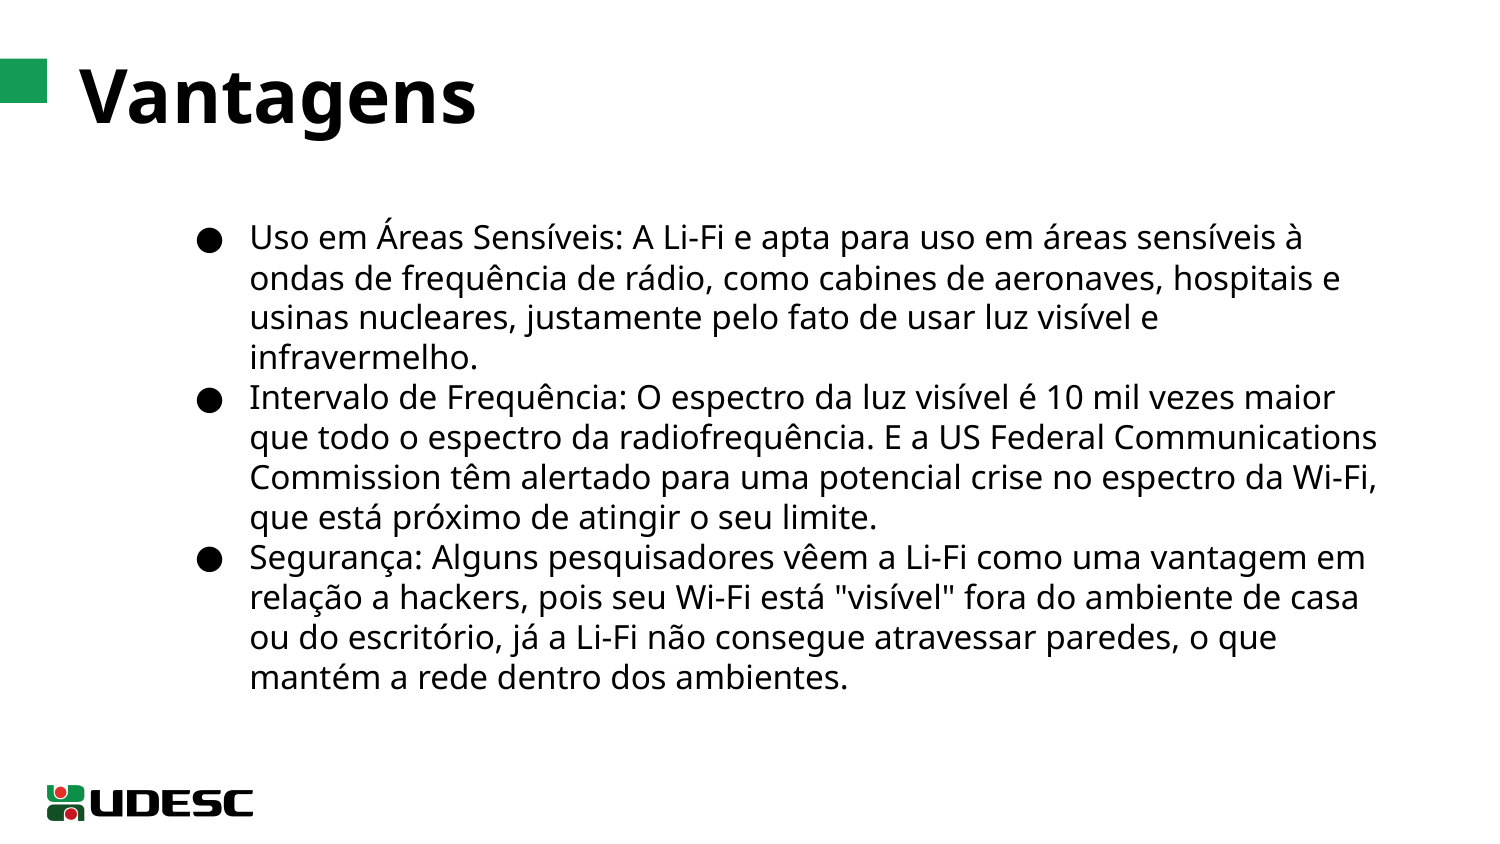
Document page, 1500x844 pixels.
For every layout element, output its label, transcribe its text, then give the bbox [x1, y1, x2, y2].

text_box Vantagens [64, 40, 1081, 146]
text_box Uso em Áreas Sensíveis: A Li-Fi e apta para uso em áreas sensíveis à ondas de frequência de rádio, como cabines de aeronaves, hospitais e usinas nucleares, justamente pelo fato de usar luz visível e infravermelho. Intervalo de Frequência: O espectro da luz visível é 10 mil vezes maior que todo o espectro da radiofrequência. E a US Federal Communications Commission têm alertado para uma potencial crise no espectro da Wi-Fi, que está próximo de atingir o seu limite. Segurança: Alguns pesquisadores vêem a Li-Fi como uma vantagem em relação a hackers, pois seu Wi-Fi está "visível" fora do ambiente de casa ou do escritório, já a Li-Fi não consegue atravessar paredes, o que mantém a rede dentro dos ambientes. [159, 209, 1411, 704]
picture [46, 784, 253, 822]
text_box [0, 58, 47, 103]
